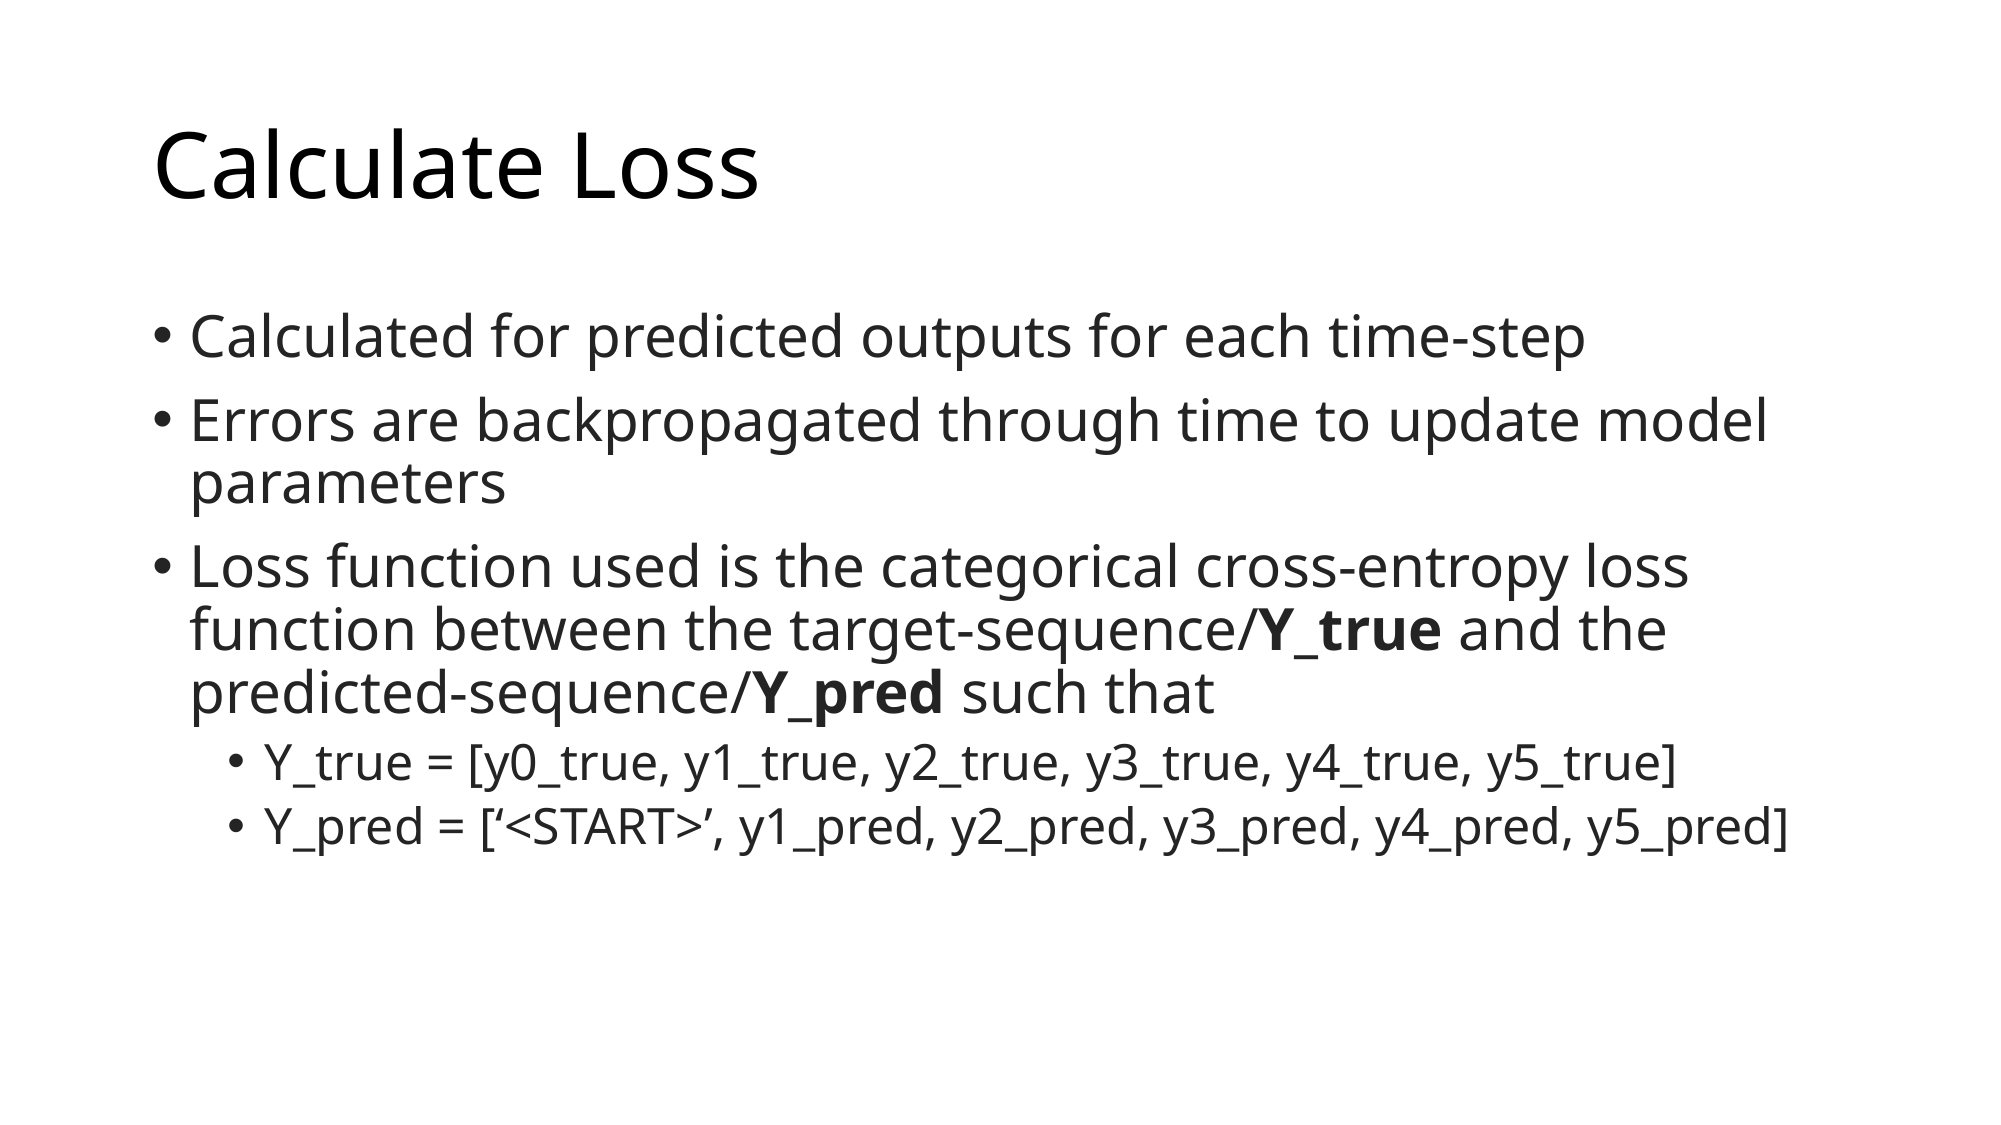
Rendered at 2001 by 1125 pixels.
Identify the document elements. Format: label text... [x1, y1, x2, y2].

list Calculated for predicted outputs for each time-step Errors are backpropagated through time to update model parameters Loss function used is the categorical cross-entropy loss function between the target-sequence/Y_true and the predicted-sequence/Y_pred such that Y_true = [y0_true, y1_true, y2_true, y3_true, y4_true, y5_true] Y_pred = [‘<START>’, y1_pred, y2_pred, y3_pred, y4_pred, y5_pred] [137, 299, 1863, 1014]
title Calculate Loss [137, 59, 1863, 278]
